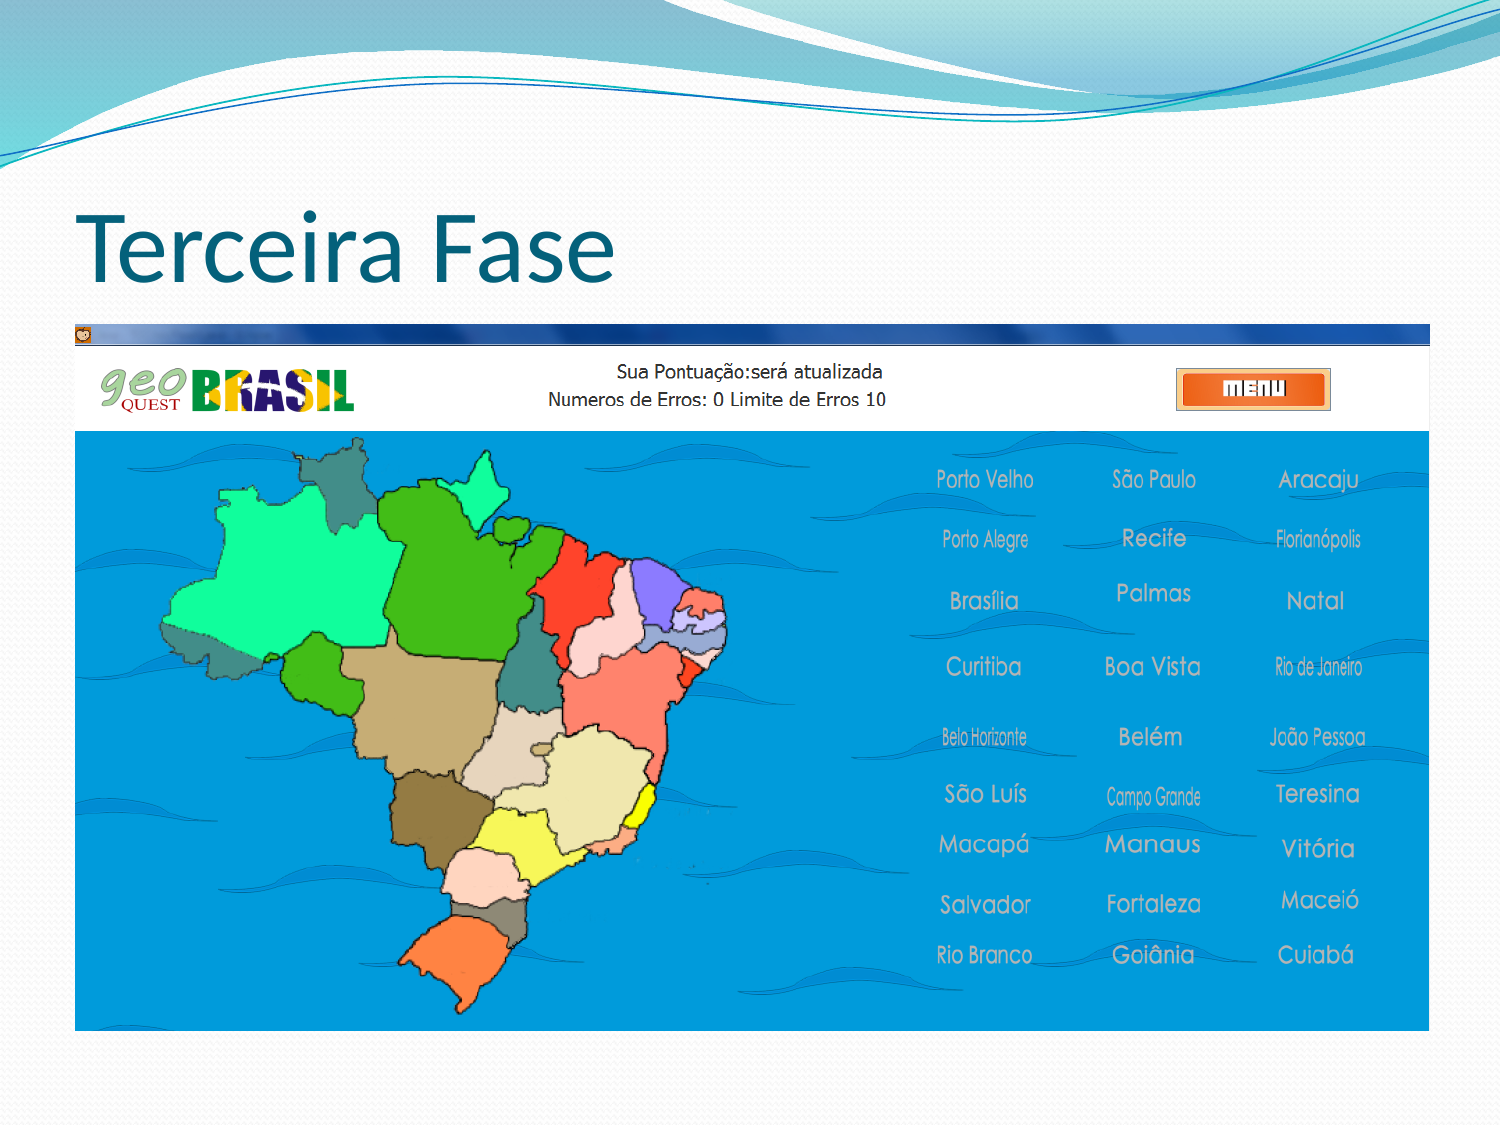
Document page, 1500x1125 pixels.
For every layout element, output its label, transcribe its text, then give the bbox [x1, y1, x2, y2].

title Terceira Fase [75, 115, 1425, 303]
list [74, 324, 1430, 1031]
